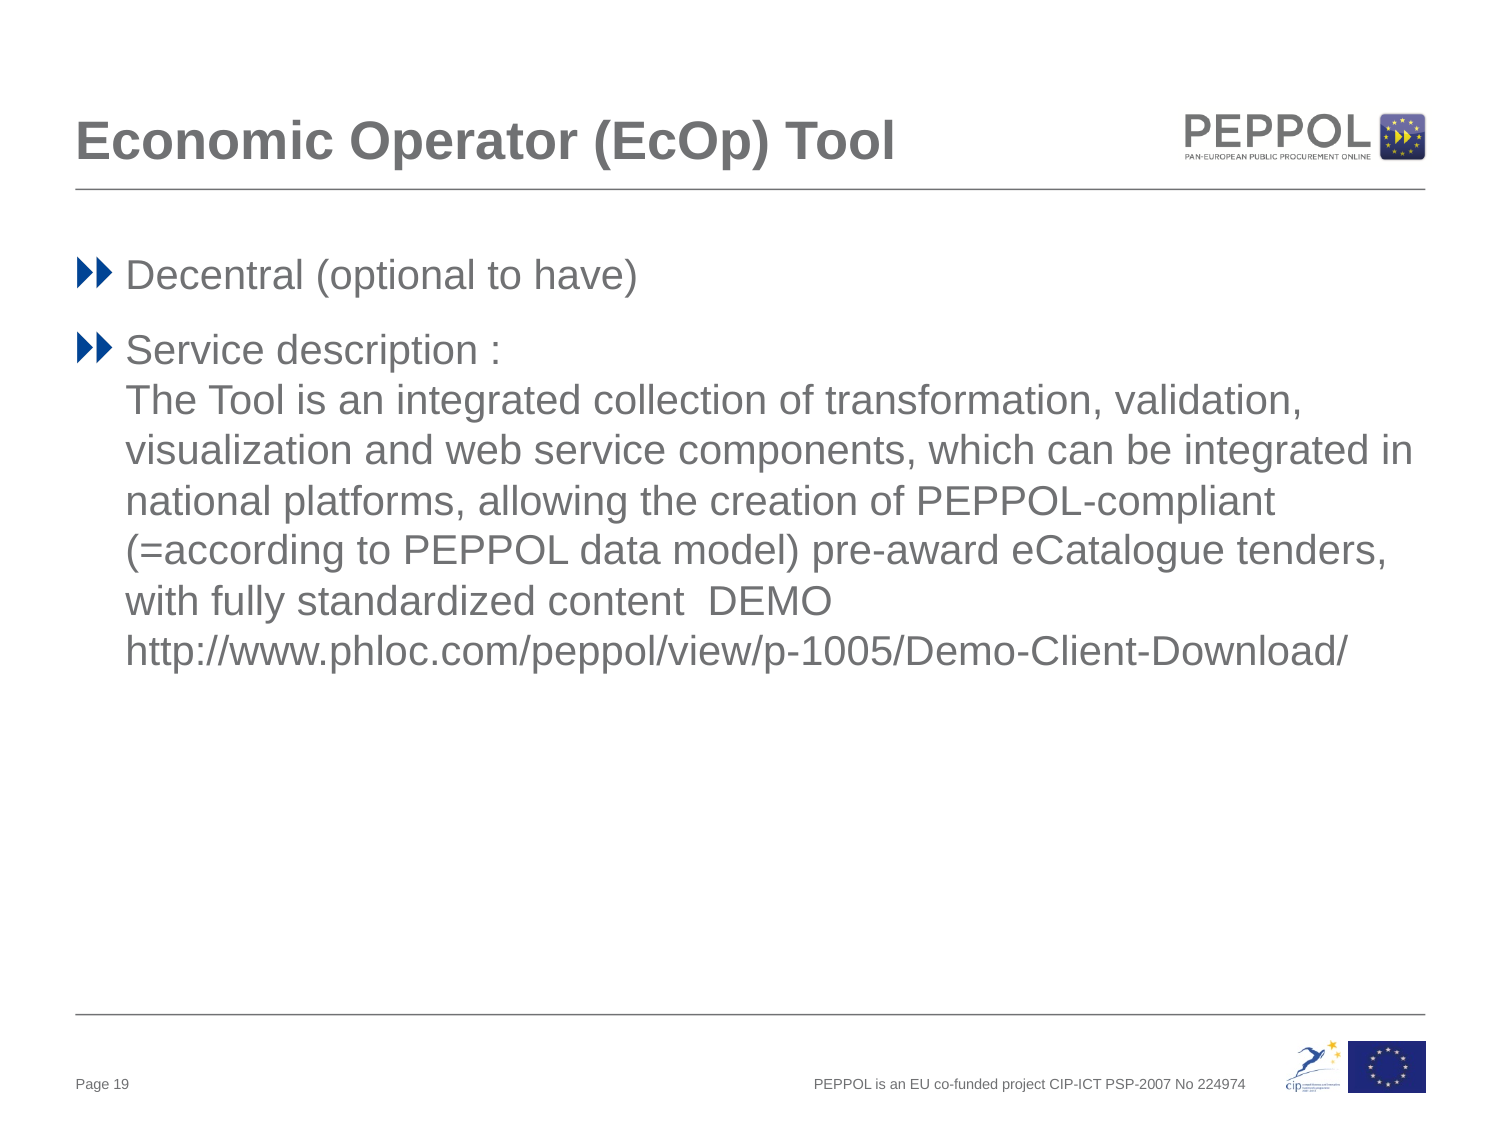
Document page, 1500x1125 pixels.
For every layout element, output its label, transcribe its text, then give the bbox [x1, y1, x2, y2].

list Decentral (optional to have) Service description : The Tool is an integrated collection of transformation, validation, visualization and web service components, which can be integrated in national platforms, allowing the creation of PEPPOL-compliant (=according to PEPPOL data model) pre-award eCatalogue tenders, with fully standardized content DEMO http://www.phloc.com/peppol/view/p-1005/Demo-Client-Download/ [75, 248, 1426, 764]
picture [1348, 1041, 1426, 1093]
picture [1286, 1040, 1341, 1092]
picture [75, 255, 111, 291]
picture [1178, 106, 1432, 167]
title Economic Operator (EcOp) Tool [75, 105, 1085, 171]
picture [75, 330, 111, 366]
slide_number Page 19 [75, 1075, 130, 1094]
